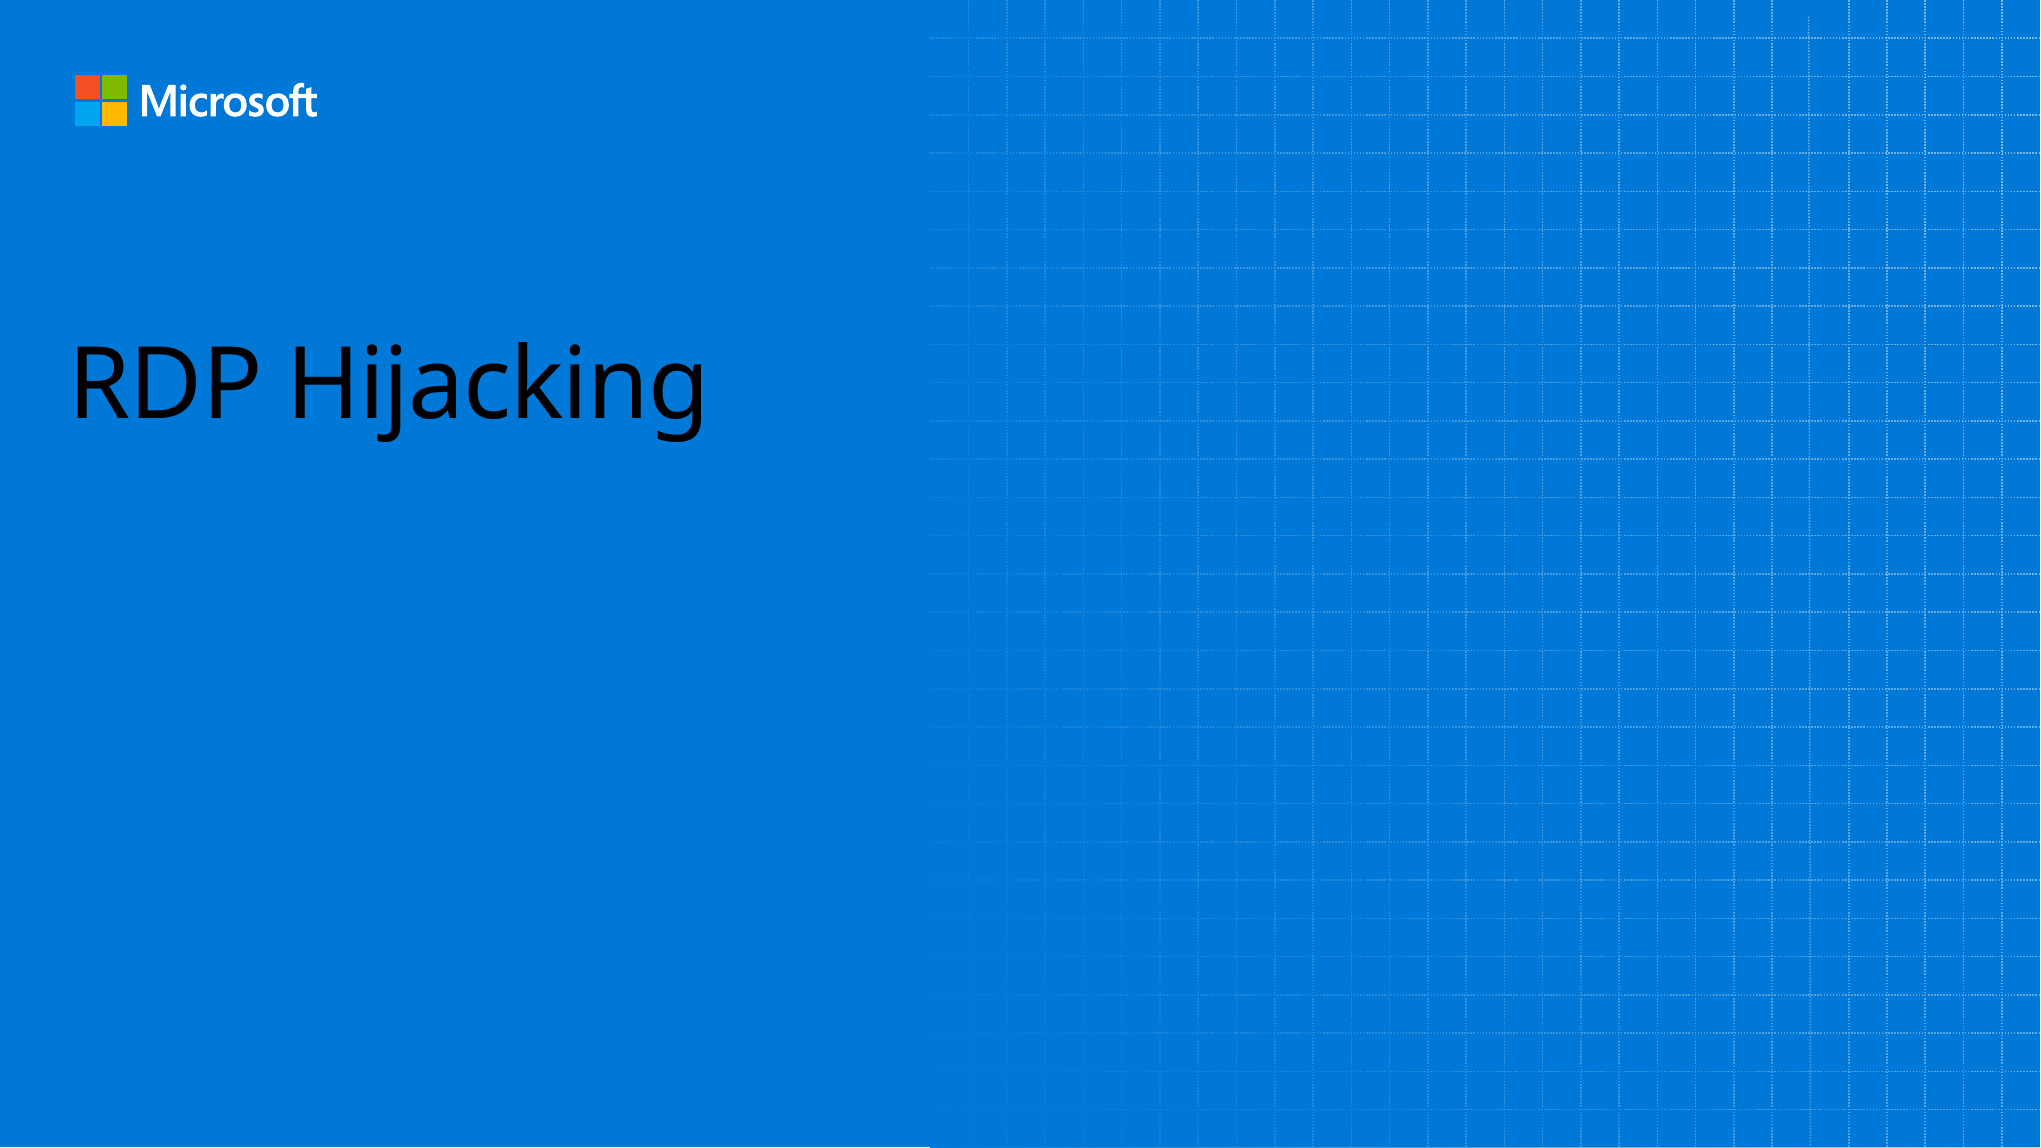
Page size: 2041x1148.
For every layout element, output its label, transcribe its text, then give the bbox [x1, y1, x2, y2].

title RDP Hijacking [45, 317, 1396, 619]
